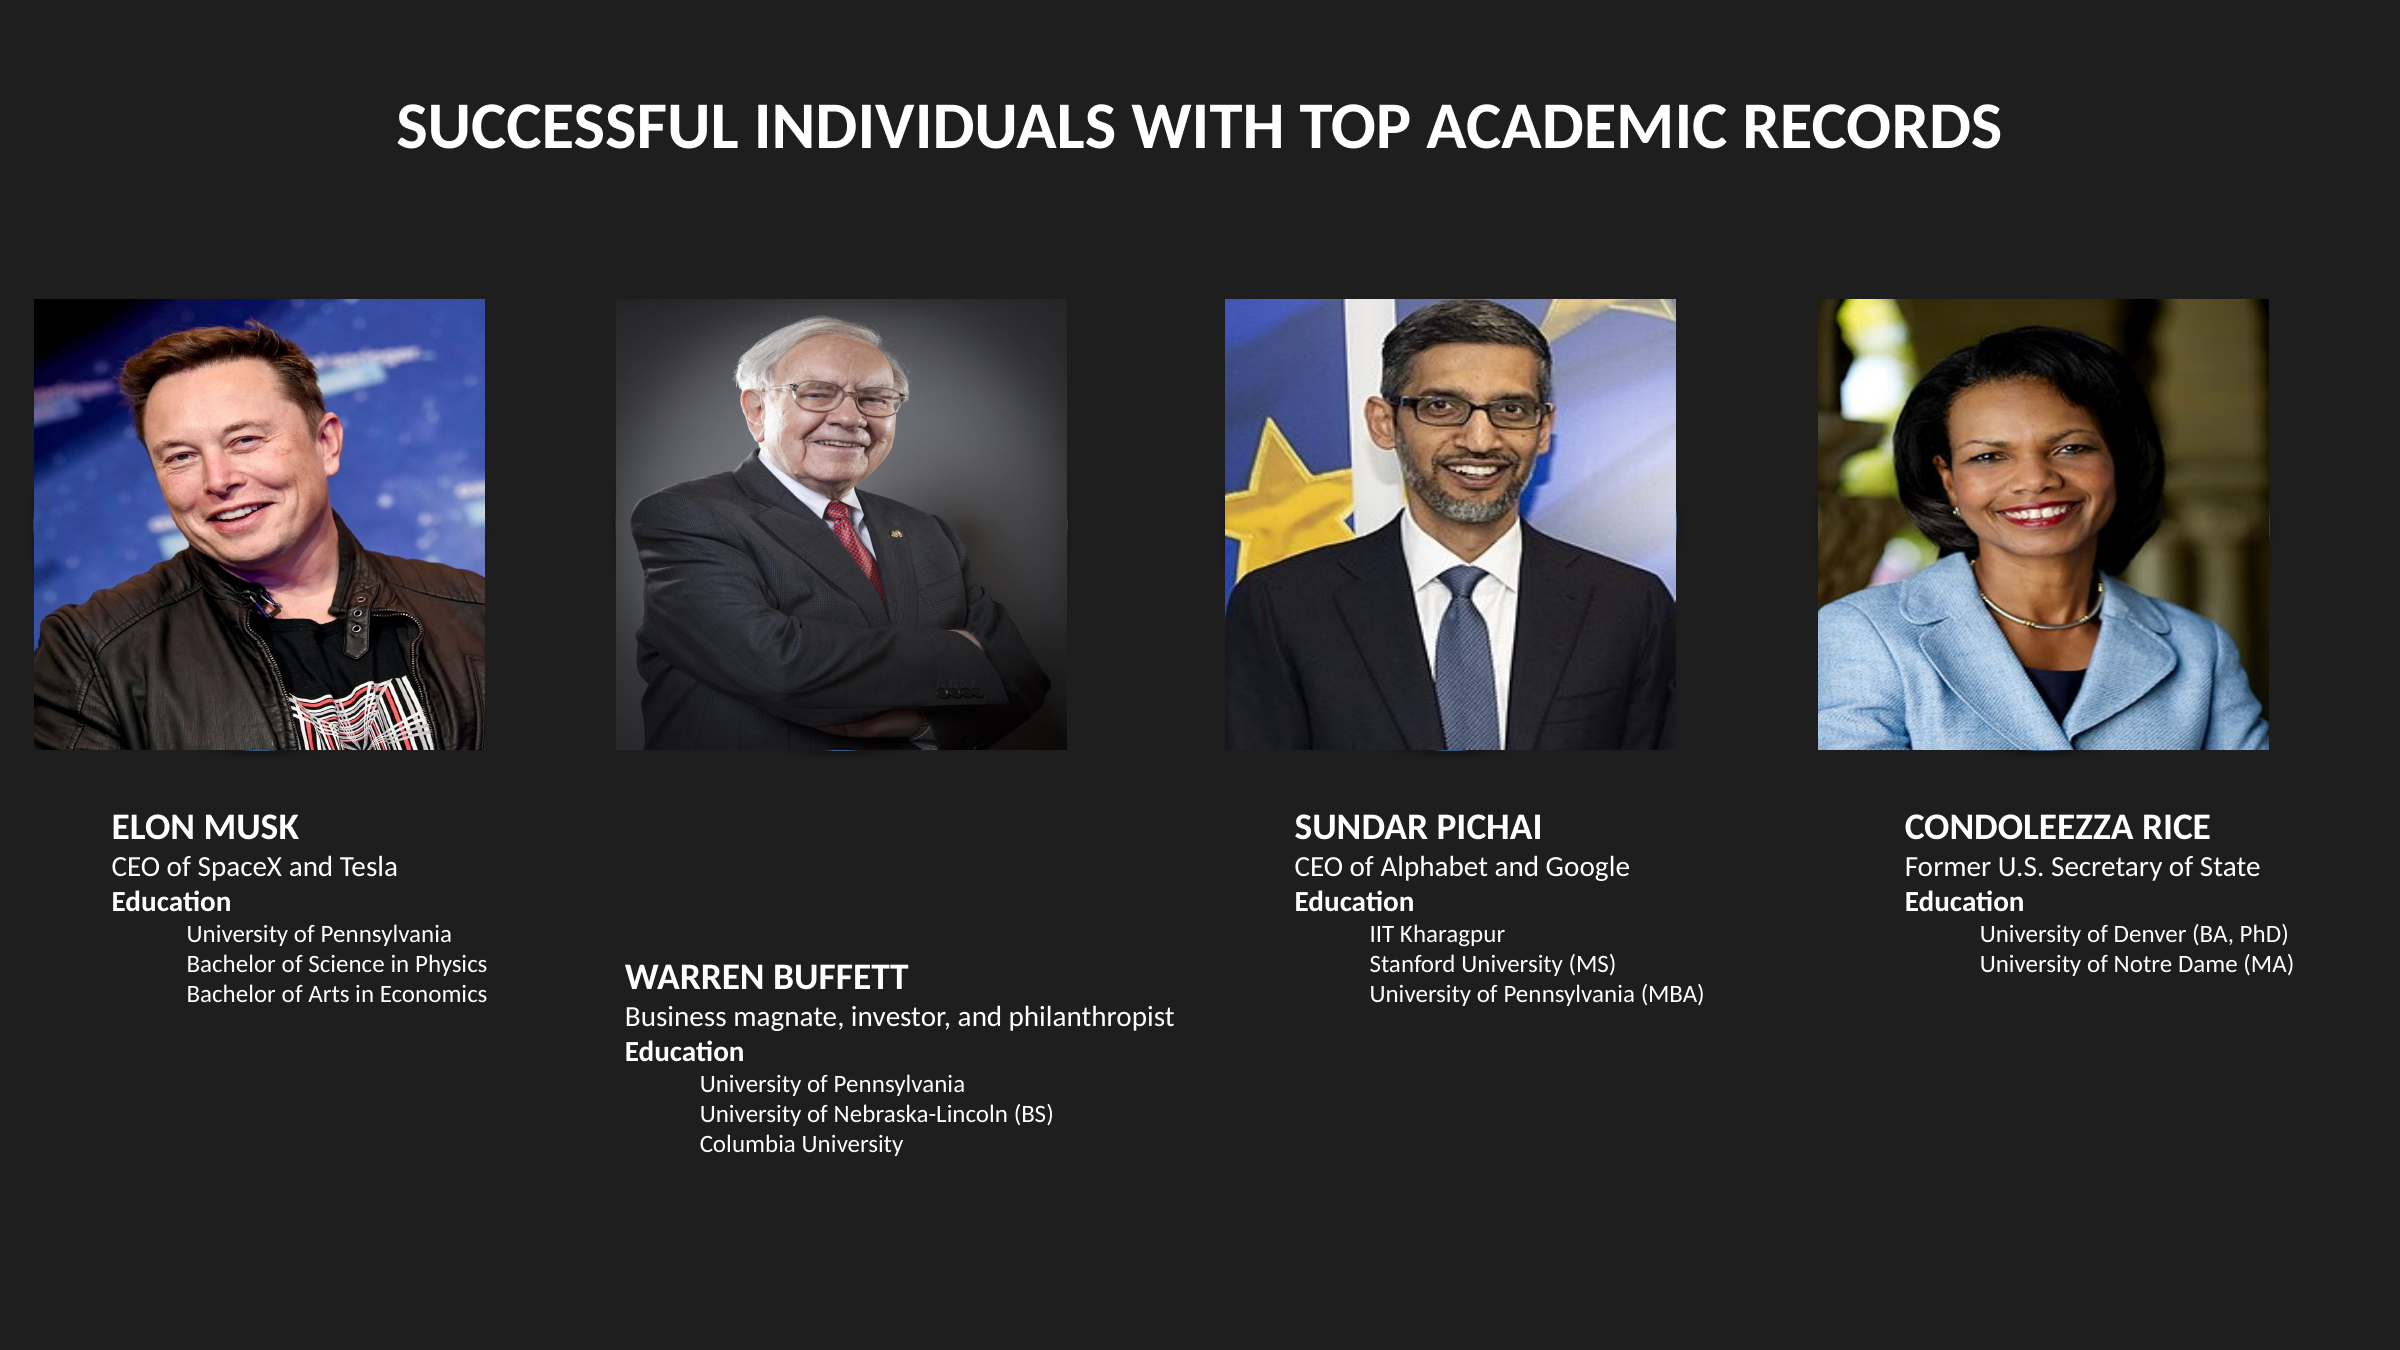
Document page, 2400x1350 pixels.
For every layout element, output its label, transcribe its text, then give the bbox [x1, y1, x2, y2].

text_box ELON MUSK CEO of SpaceX and Tesla Education University of Pennsylvania Bachelor of Science in Physics Bachelor of Arts in Economics [96, 750, 504, 1015]
picture [1225, 299, 1677, 751]
picture [616, 299, 1067, 751]
text_box WARREN BUFFETT Business magnate, investor, and philanthropist Education University of Pennsylvania University of Nebraska-Lincoln (BS) Columbia University [610, 900, 1190, 1165]
text_box SUNDAR PICHAI CEO of Alphabet and Google Education IIT Kharagpur Stanford University (MS) University of Pennsylvania (MBA) [1279, 750, 1721, 1015]
picture [1818, 299, 2269, 751]
text_box SUCCESSFUL INDIVIDUALS WITH TOP ACADEMIC RECORDS [381, 29, 2019, 170]
picture [34, 299, 485, 751]
text_box CONDOLEEZZA RICE Former U.S. Secretary of State Education University of Denver (BA, PhD) University of Notre Dame (MA) [1889, 749, 2310, 985]
